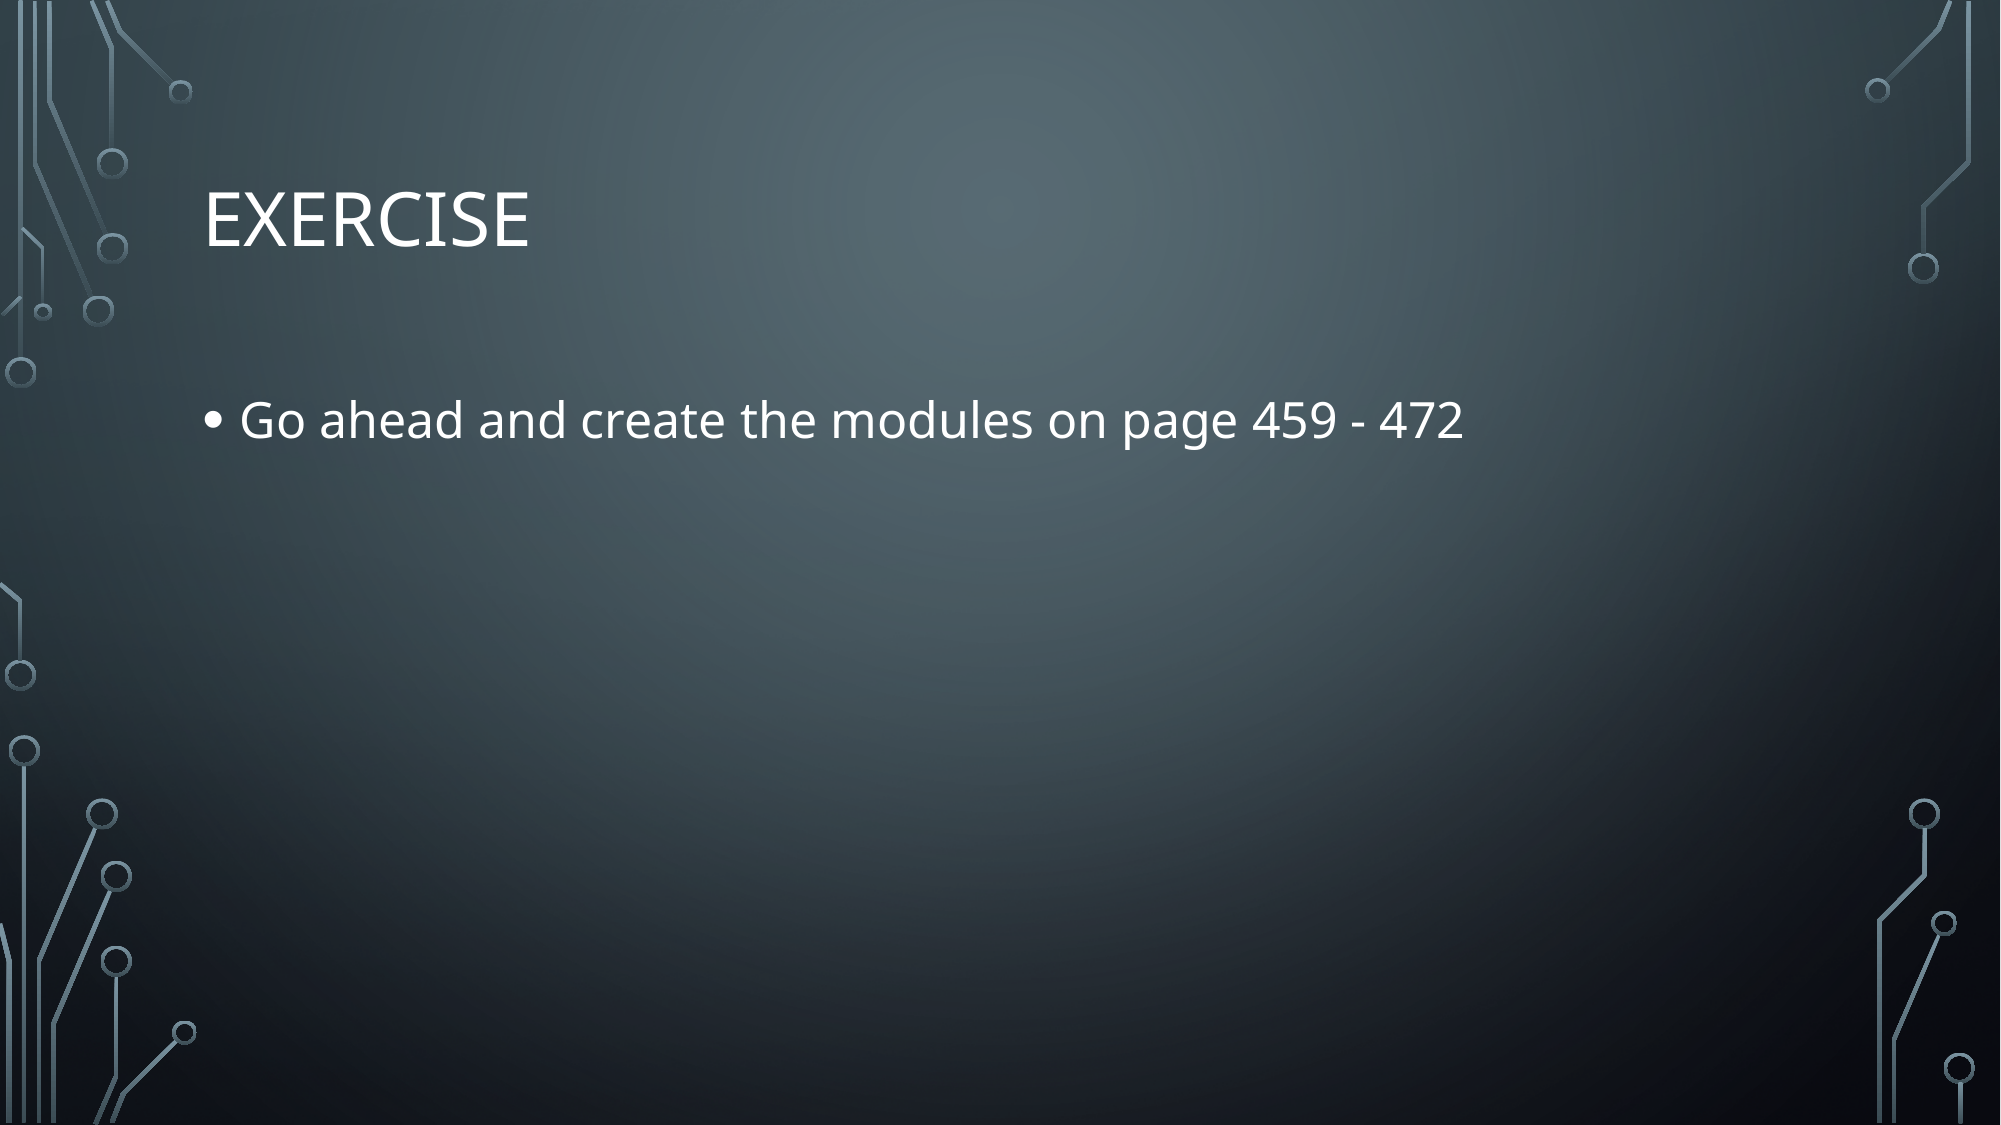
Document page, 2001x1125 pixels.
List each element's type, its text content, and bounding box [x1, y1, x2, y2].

list Go ahead and create the modules on page 459 - 472 [187, 369, 1813, 950]
title Exercise [187, 101, 1813, 344]
